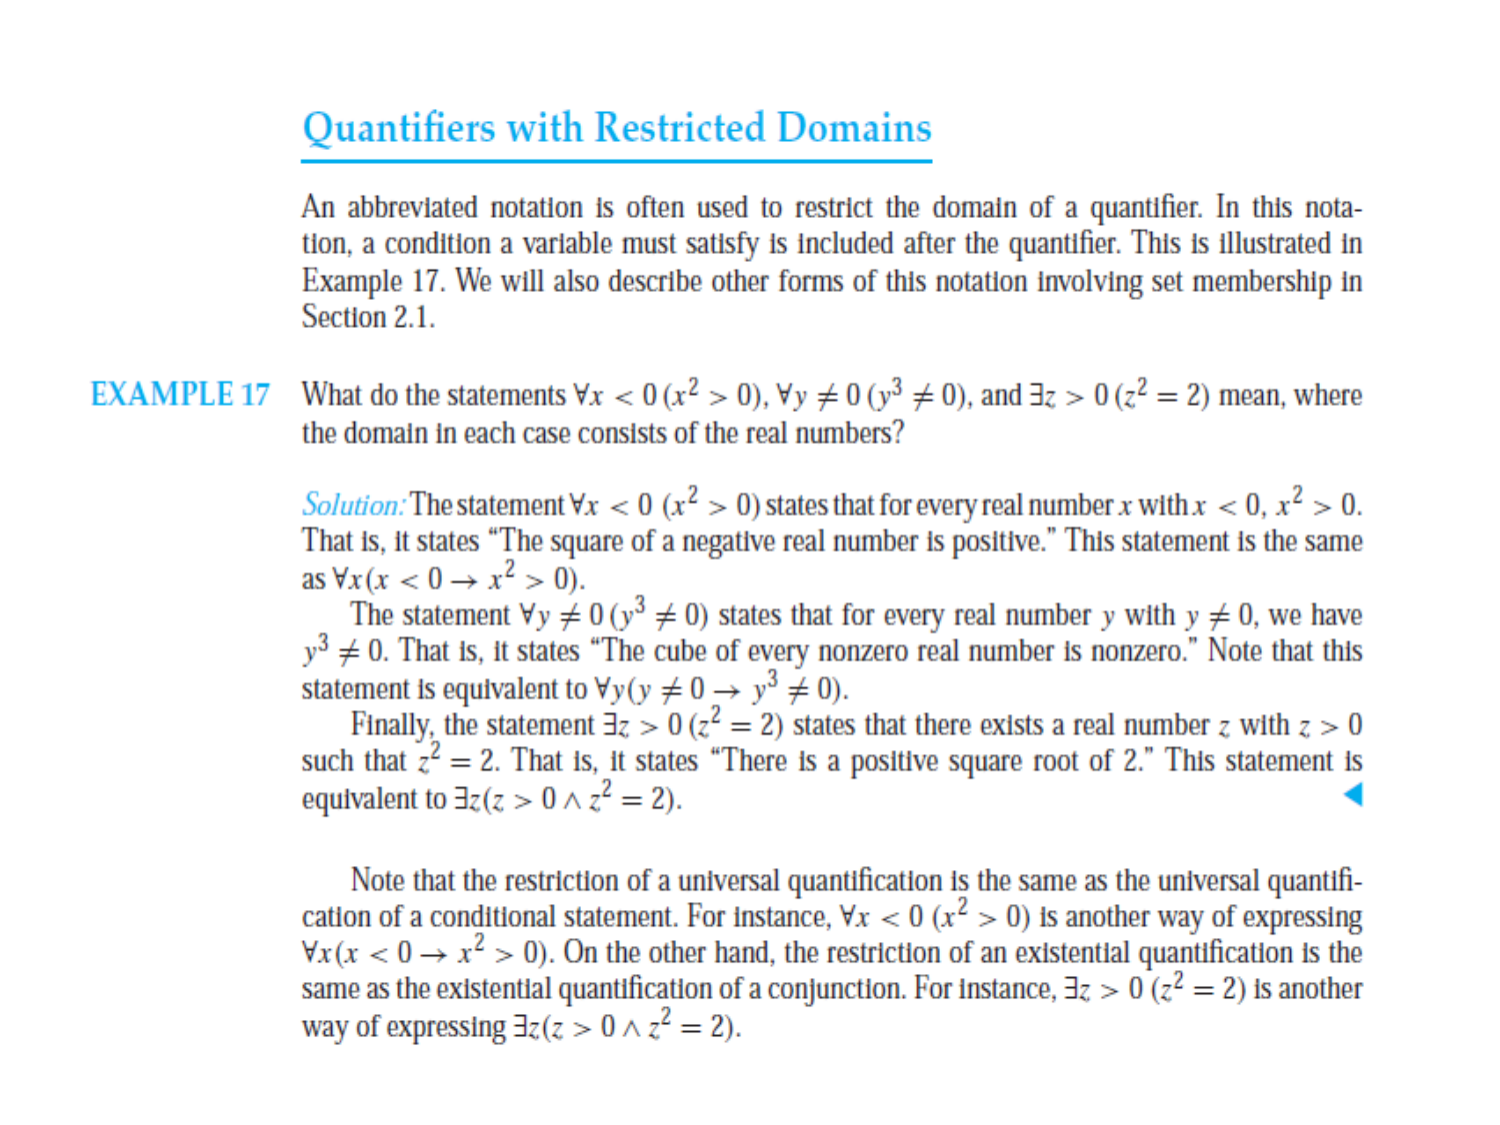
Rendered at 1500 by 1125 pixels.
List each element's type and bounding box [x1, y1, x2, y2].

picture [76, 77, 1459, 1071]
